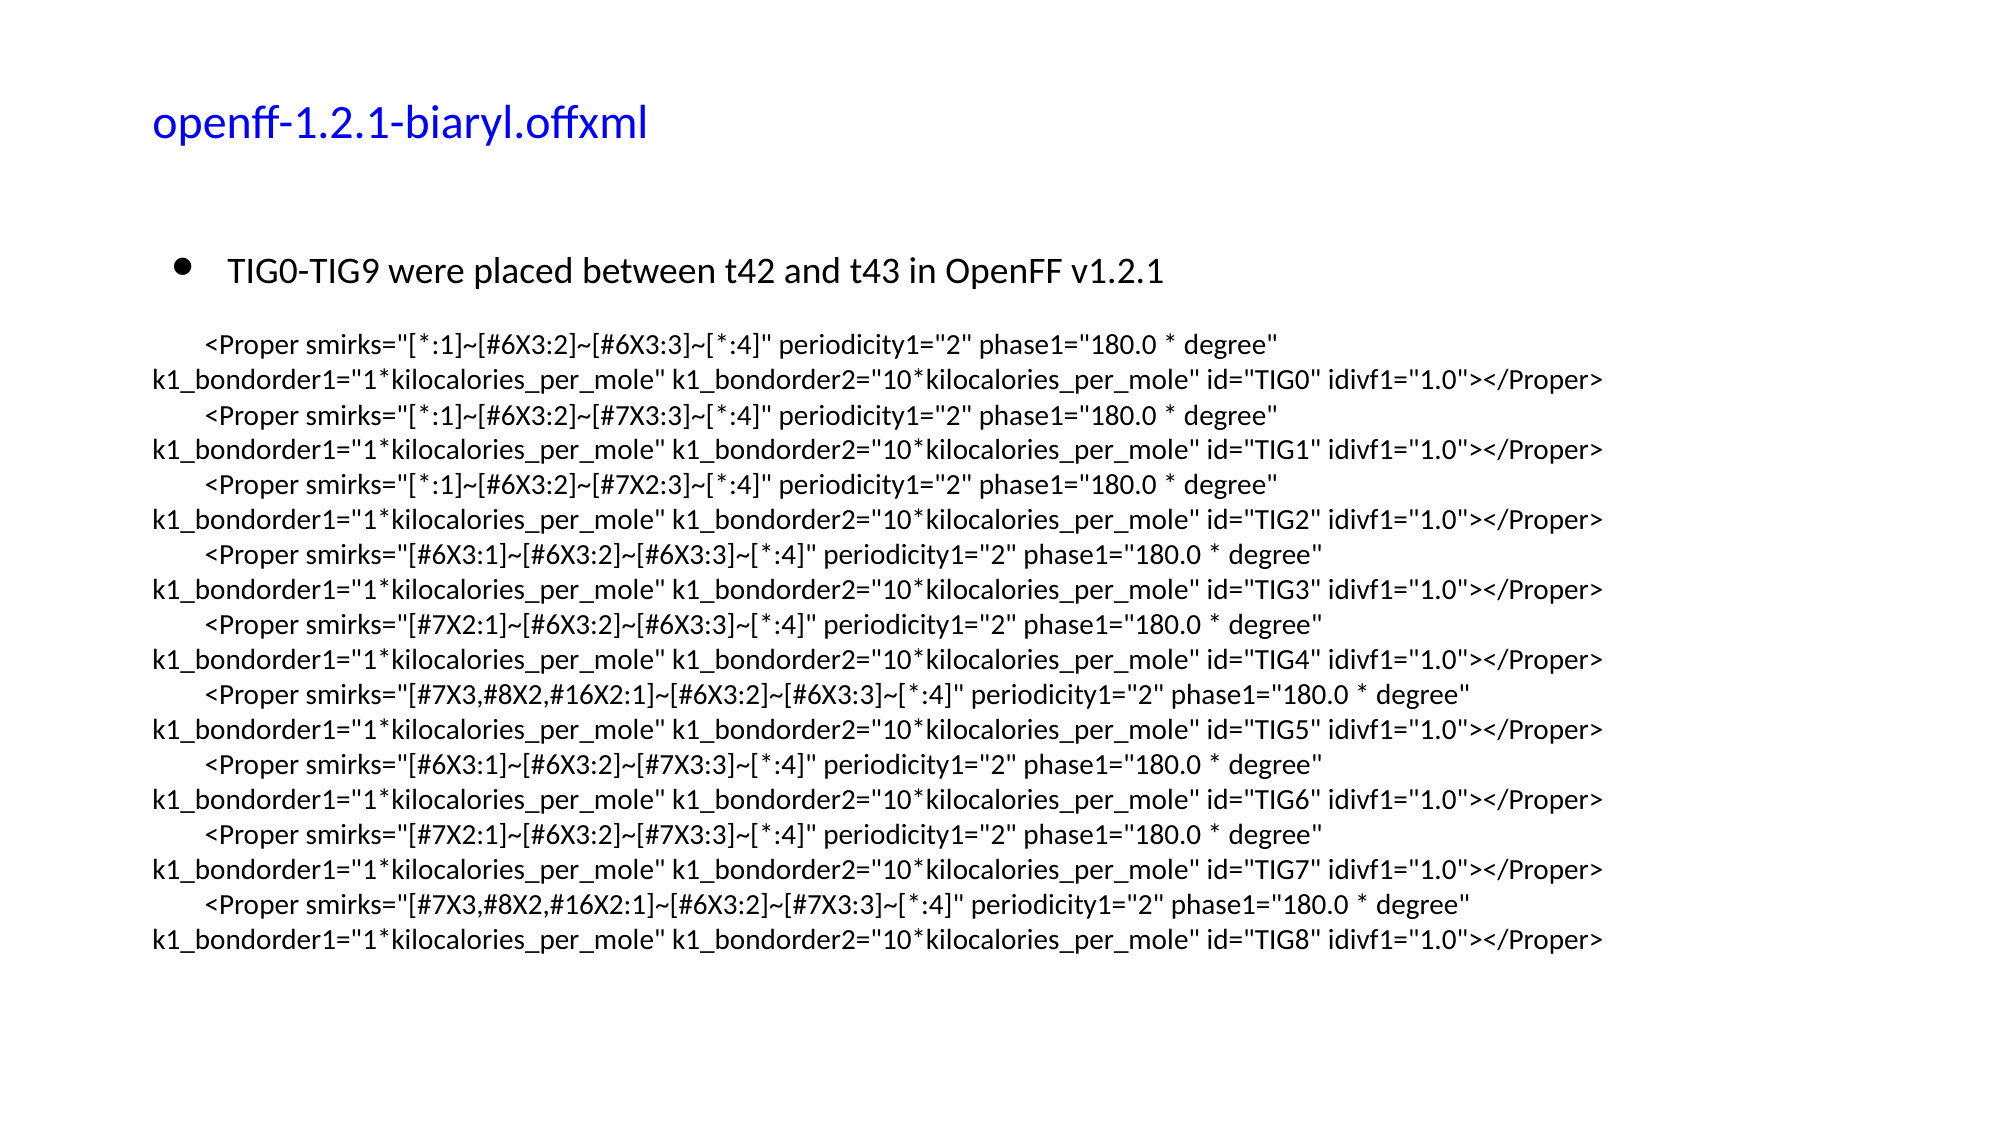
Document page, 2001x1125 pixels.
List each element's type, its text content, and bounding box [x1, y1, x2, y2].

text_box TIG0-TIG9 were placed between t42 and t43 in OpenFF v1.2.1 <Proper smirks="[*:1]~[#6X3:2]~[#6X3:3]~[*:4]" periodicity1="2" phase1="180.0 * degree" k1_bondorder1="1*kilocalories_per_mole" k1_bondorder2="10*kilocalories_per_mole" id="TIG0" idivf1="1.0"></Proper> <Proper smirks="[*:1]~[#6X3:2]~[#7X3:3]~[*:4]" periodicity1="2" phase1="180.0 * degree" k1_bondorder1="1*kilocalories_per_mole" k1_bondorder2="10*kilocalories_per_mole" id="TIG1" idivf1="1.0"></Proper> <Proper smirks="[*:1]~[#6X3:2]~[#7X2:3]~[*:4]" periodicity1="2" phase1="180.0 * degree" k1_bondorder1="1*kilocalories_per_mole" k1_bondorder2="10*kilocalories_per_mole" id="TIG2" idivf1="1.0"></Proper> <Proper smirks="[#6X3:1]~[#6X3:2]~[#6X3:3]~[*:4]" periodicity1="2" phase1="180.0 * degree" k1_bondorder1="1*kilocalories_per_mole" k1_bondorder2="10*kilocalories_per_mole" id="TIG3" idivf1="1.0"></Proper> <Proper smirks="[#7X2:1]~[#6X3:2]~[#6X3:3]~[*:4]" periodicity1="2" phase1="180.0 * degree" k1_bondorder1="1*kilocalories_per_mole" k1_bondorder2="10*kilocalories_per_mole" id="TIG4" idivf1="1.0"></Proper> <Proper smirks="[#7X3,#8X2,#16X2:1]~[#6X3:2]~[#6X3:3]~[*:4]" periodicity1="2" phase1="180.0 * degree" k1_bondorder1="1*kilocalories_per_mole" k1_bondorder2="10*kilocalories_per_mole" id="TIG5" idivf1="1.0"></Proper> <Proper smirks="[#6X3:1]~[#6X3:2]~[#7X3:3]~[*:4]" periodicity1="2" phase1="180.0 * degree" k1_bondorder1="1*kilocalories_per_mole" k1_bondorder2="10*kilocalories_per_mole" id="TIG6" idivf1="1.0"></Proper> <Proper smirks="[#7X2:1]~[#6X3:2]~[#7X3:3]~[*:4]" periodicity1="2" phase1="180.0 * degree" k1_bondorder1="1*kilocalories_per_mole" k1_bondorder2="10*kilocalories_per_mole" id="TIG7" idivf1="1.0"></Proper> <Proper smirks="[#7X3,#8X2,#16X2:1]~[#6X3:2]~[#7X3:3]~[*:4]" periodicity1="2" phase1="180.0 * degree" k1_bondorder1="1*kilocalories_per_mole" k1_bondorder2="10*kilocalories_per_mole" id="TIG8" idivf1="1.0"></Proper> [137, 230, 1644, 1002]
title openff-1.2.1-biaryl.offxml [137, 59, 1863, 278]
